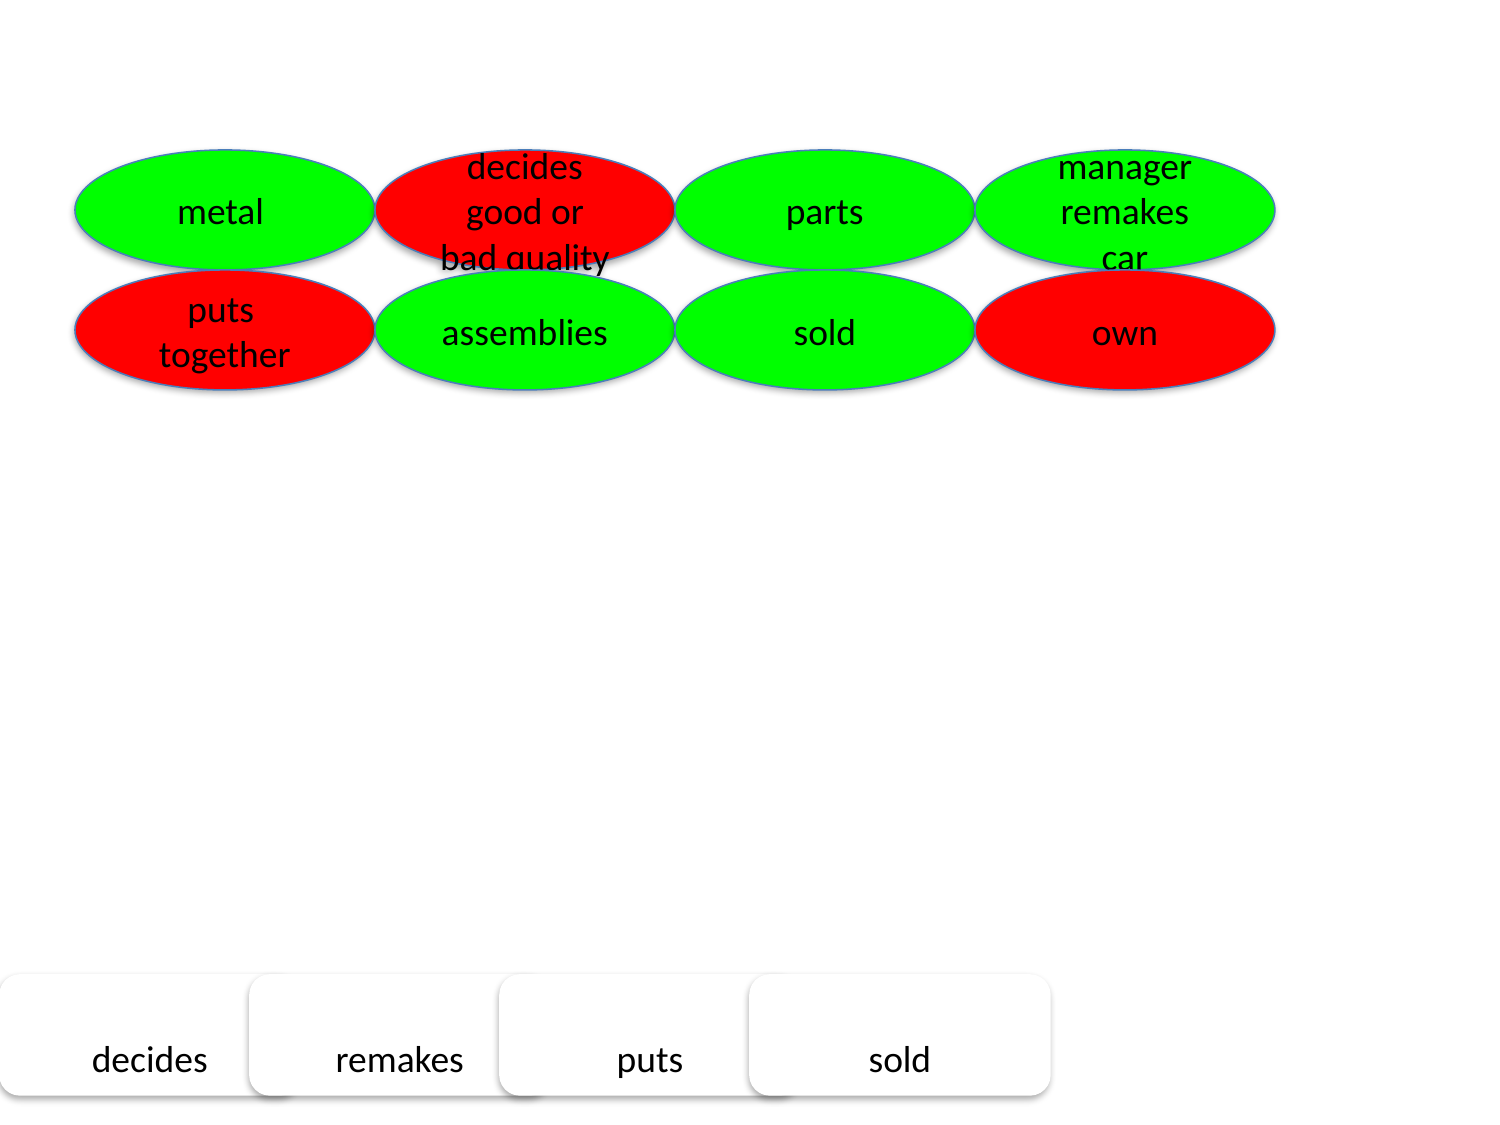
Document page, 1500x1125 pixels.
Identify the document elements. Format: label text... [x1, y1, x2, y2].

text_box decides [0, 974, 262, 1096]
text_box puts [499, 974, 762, 1096]
text_box puts together [74, 269, 373, 391]
text_box own [974, 269, 1276, 391]
text_box sold [749, 974, 1051, 1096]
text_box remakes [249, 974, 512, 1096]
text_box sold [674, 269, 973, 391]
text_box manager remakes car [974, 149, 1276, 270]
text_box parts [674, 149, 973, 270]
text_box metal [74, 149, 373, 270]
text_box assemblies [374, 269, 673, 391]
text_box decides good or bad quality [374, 149, 673, 270]
